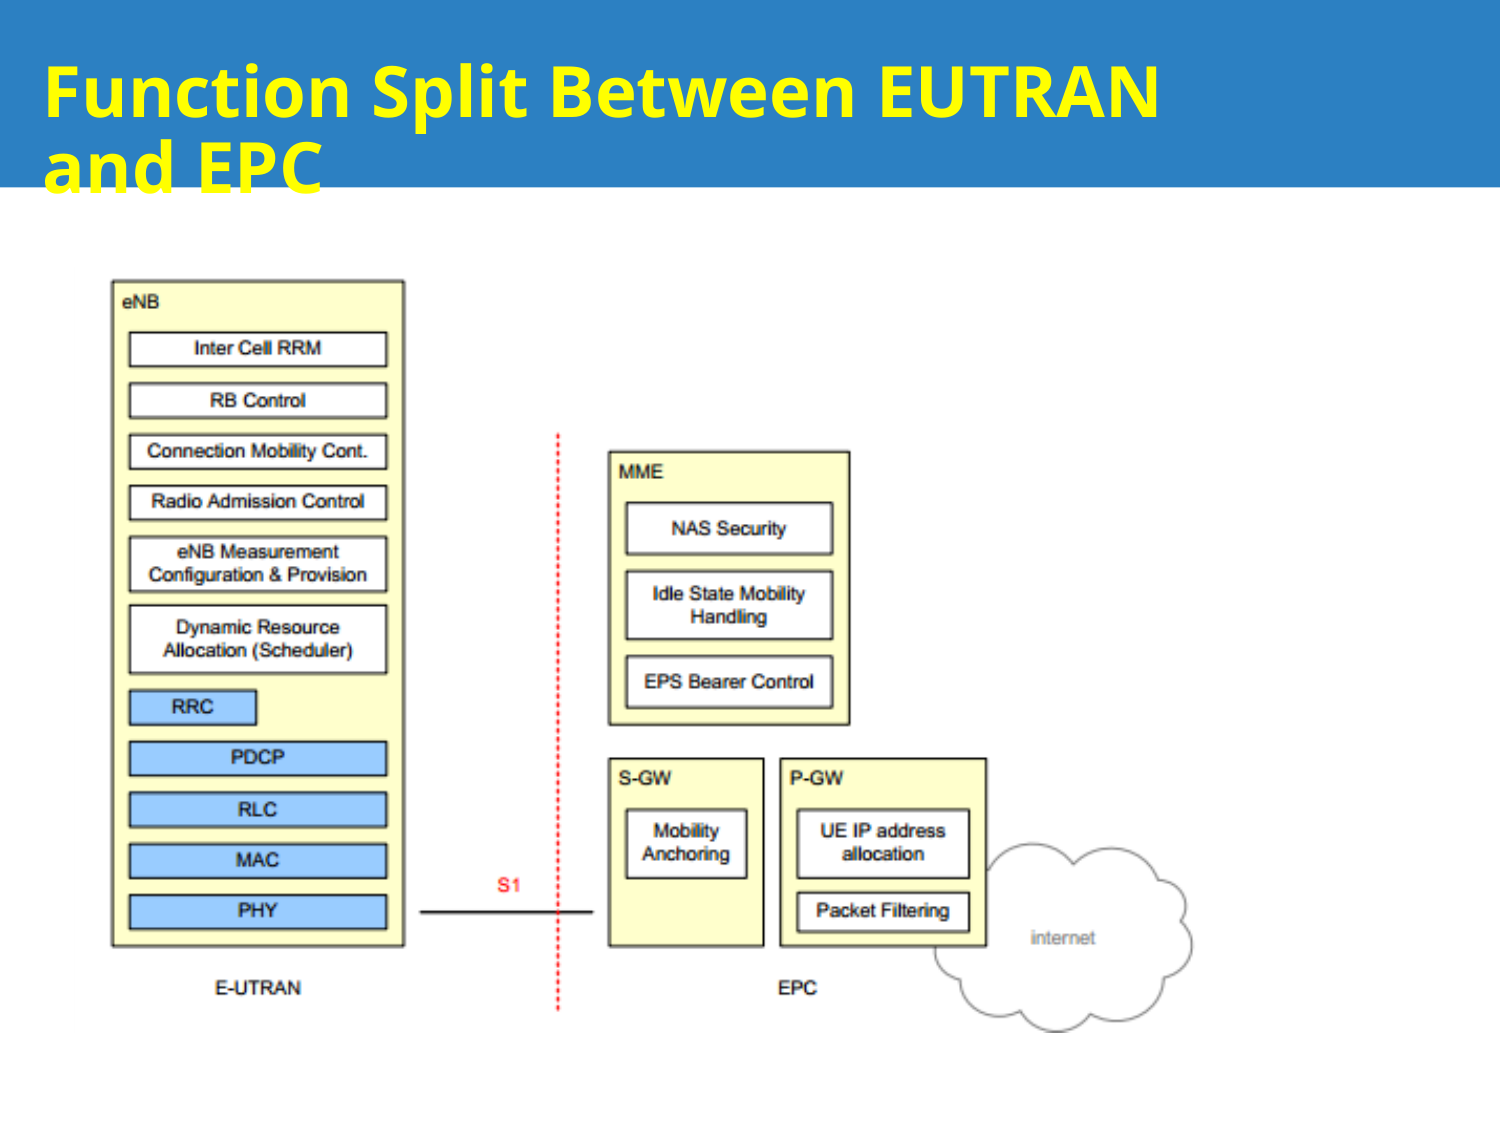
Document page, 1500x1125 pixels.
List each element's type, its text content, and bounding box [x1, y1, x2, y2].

title Function Split Between EUTRAN and EPC [27, 48, 1260, 142]
picture [73, 267, 1214, 1033]
